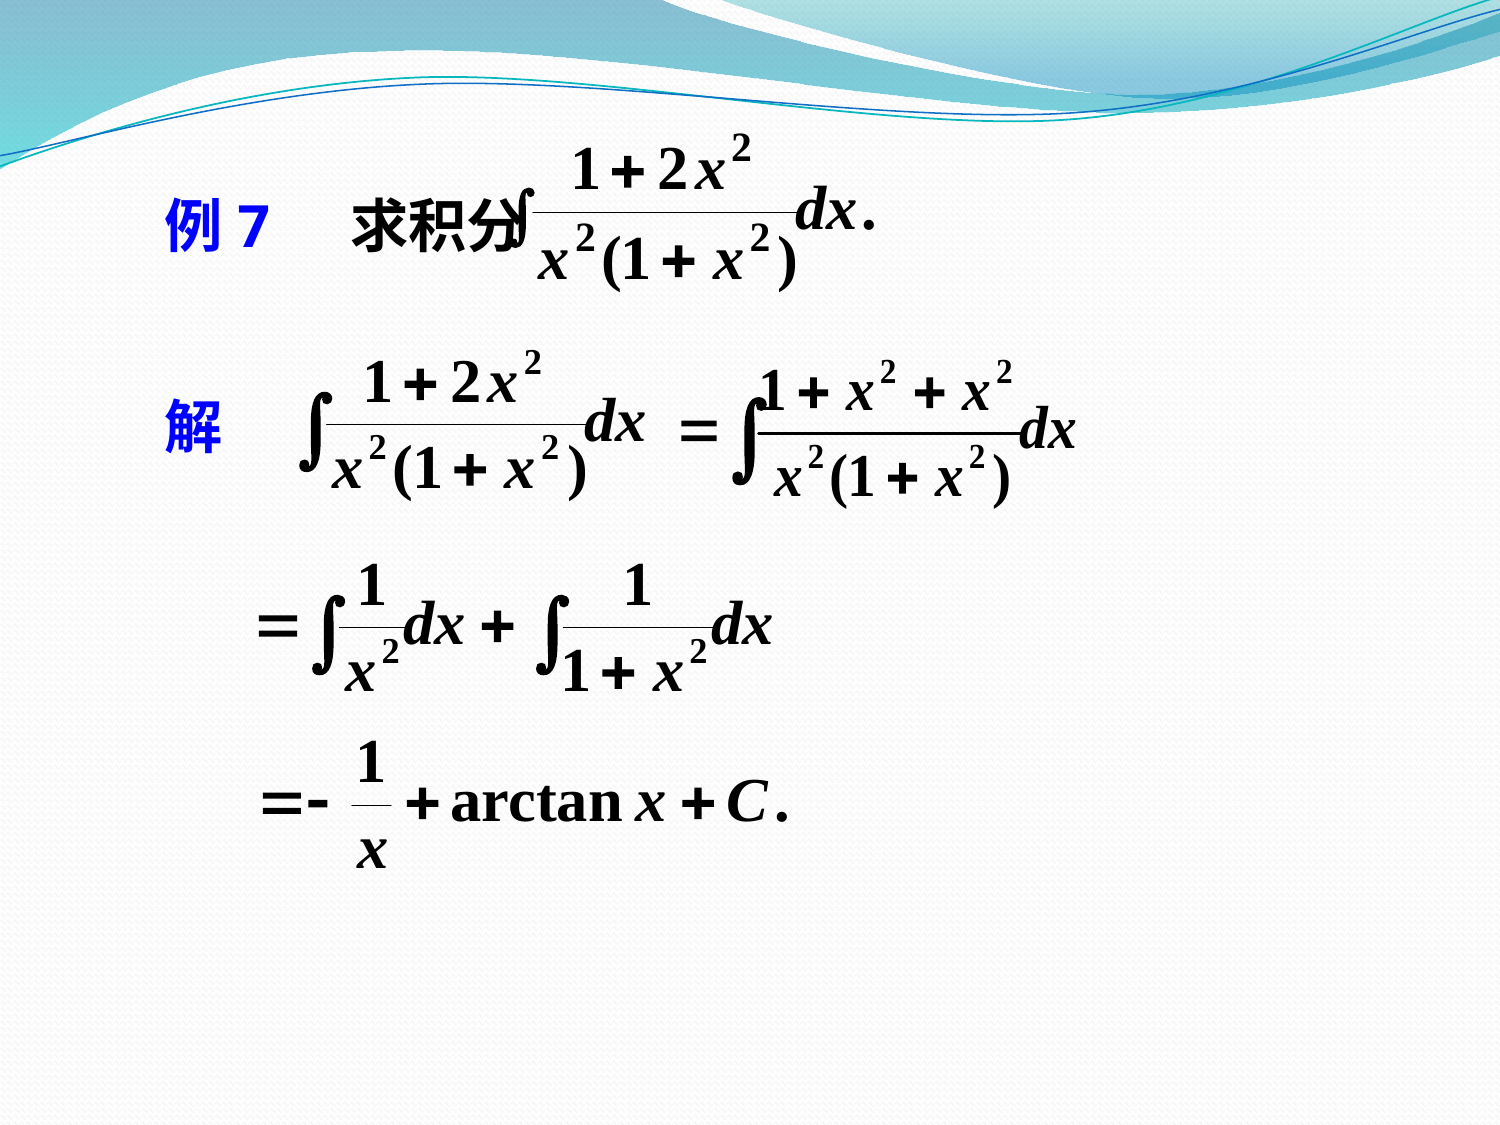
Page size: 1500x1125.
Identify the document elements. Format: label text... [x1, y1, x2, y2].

text_box 解 [149, 382, 280, 468]
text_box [253, 727, 792, 874]
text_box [287, 341, 653, 507]
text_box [499, 124, 878, 299]
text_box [249, 550, 780, 697]
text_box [672, 350, 1082, 513]
text_box 例7 求积分 [149, 182, 492, 267]
